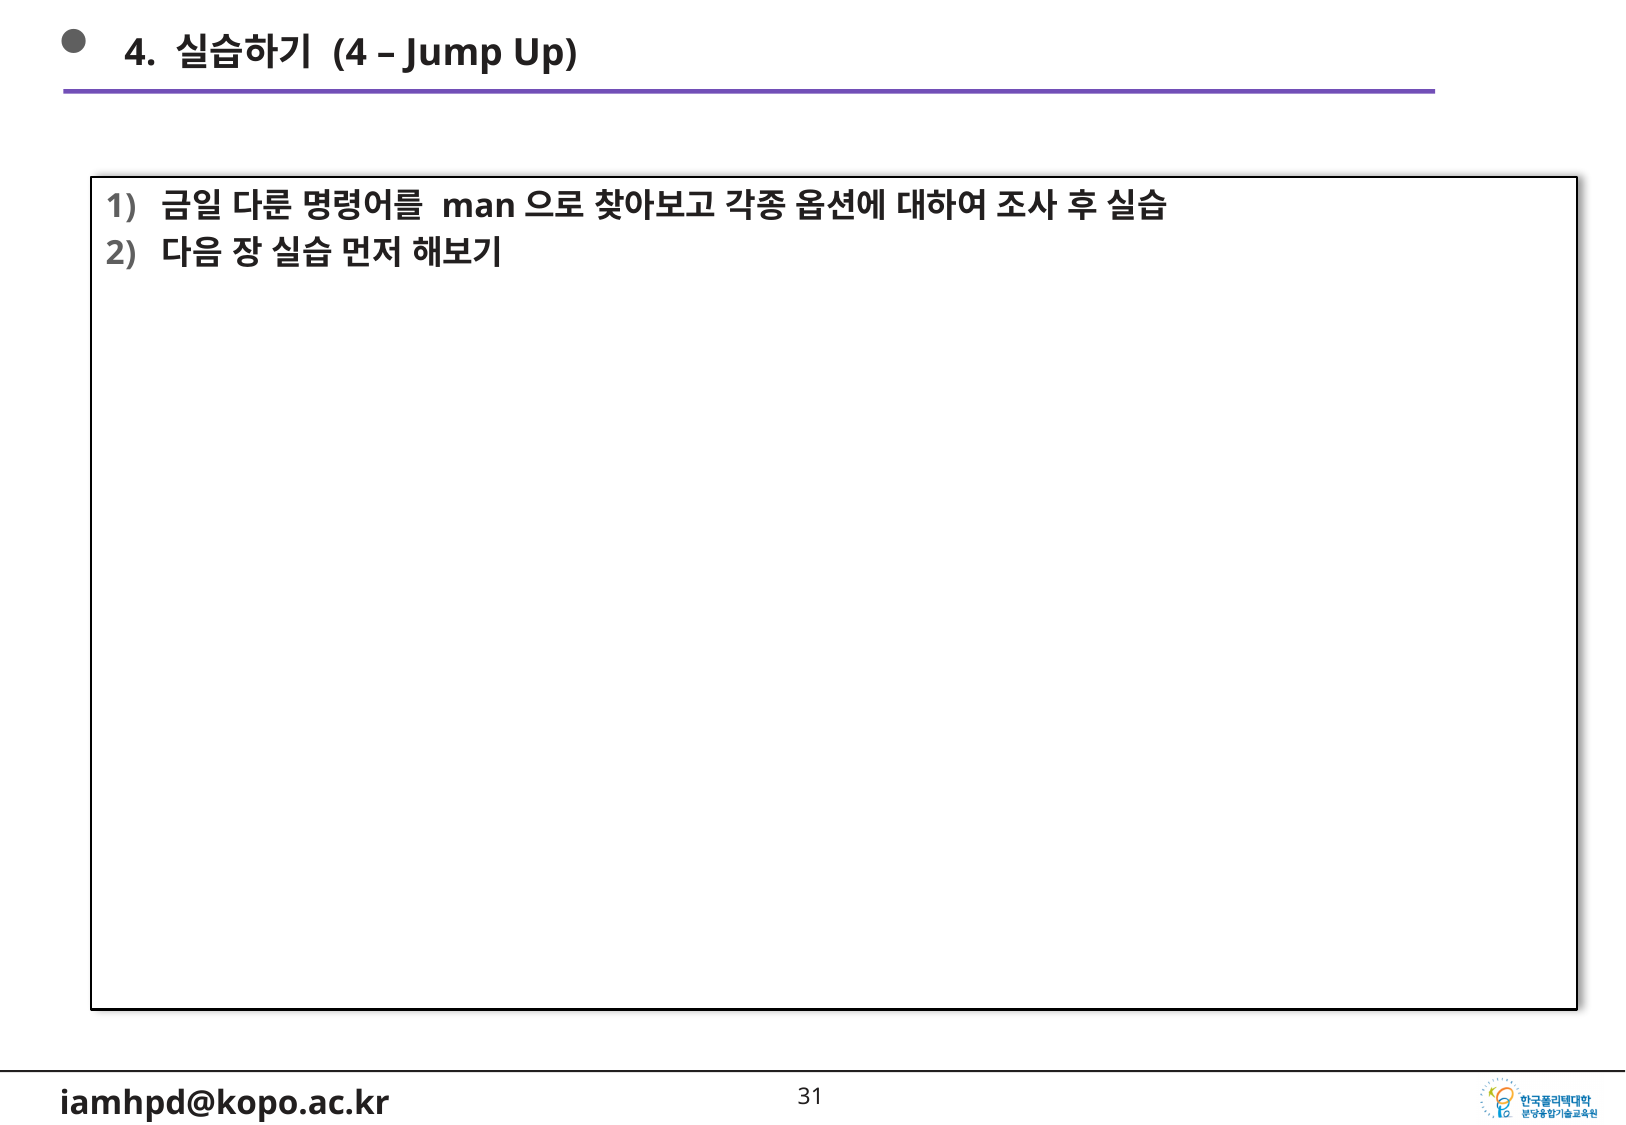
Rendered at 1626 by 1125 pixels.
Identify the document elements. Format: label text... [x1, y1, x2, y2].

picture [1476, 1073, 1604, 1125]
text_box [44, 0, 1604, 114]
text_box 30 [765, 1072, 857, 1123]
text_box 금일 다룬 명령어를 man으로 찾아보고 각종 옵션에 대하여 조사 후 실습 다음 장 실습 먼저 해보기 [90, 176, 1578, 1010]
text_box 4. 실습하기 (4 – Jump Up) [109, 20, 943, 93]
